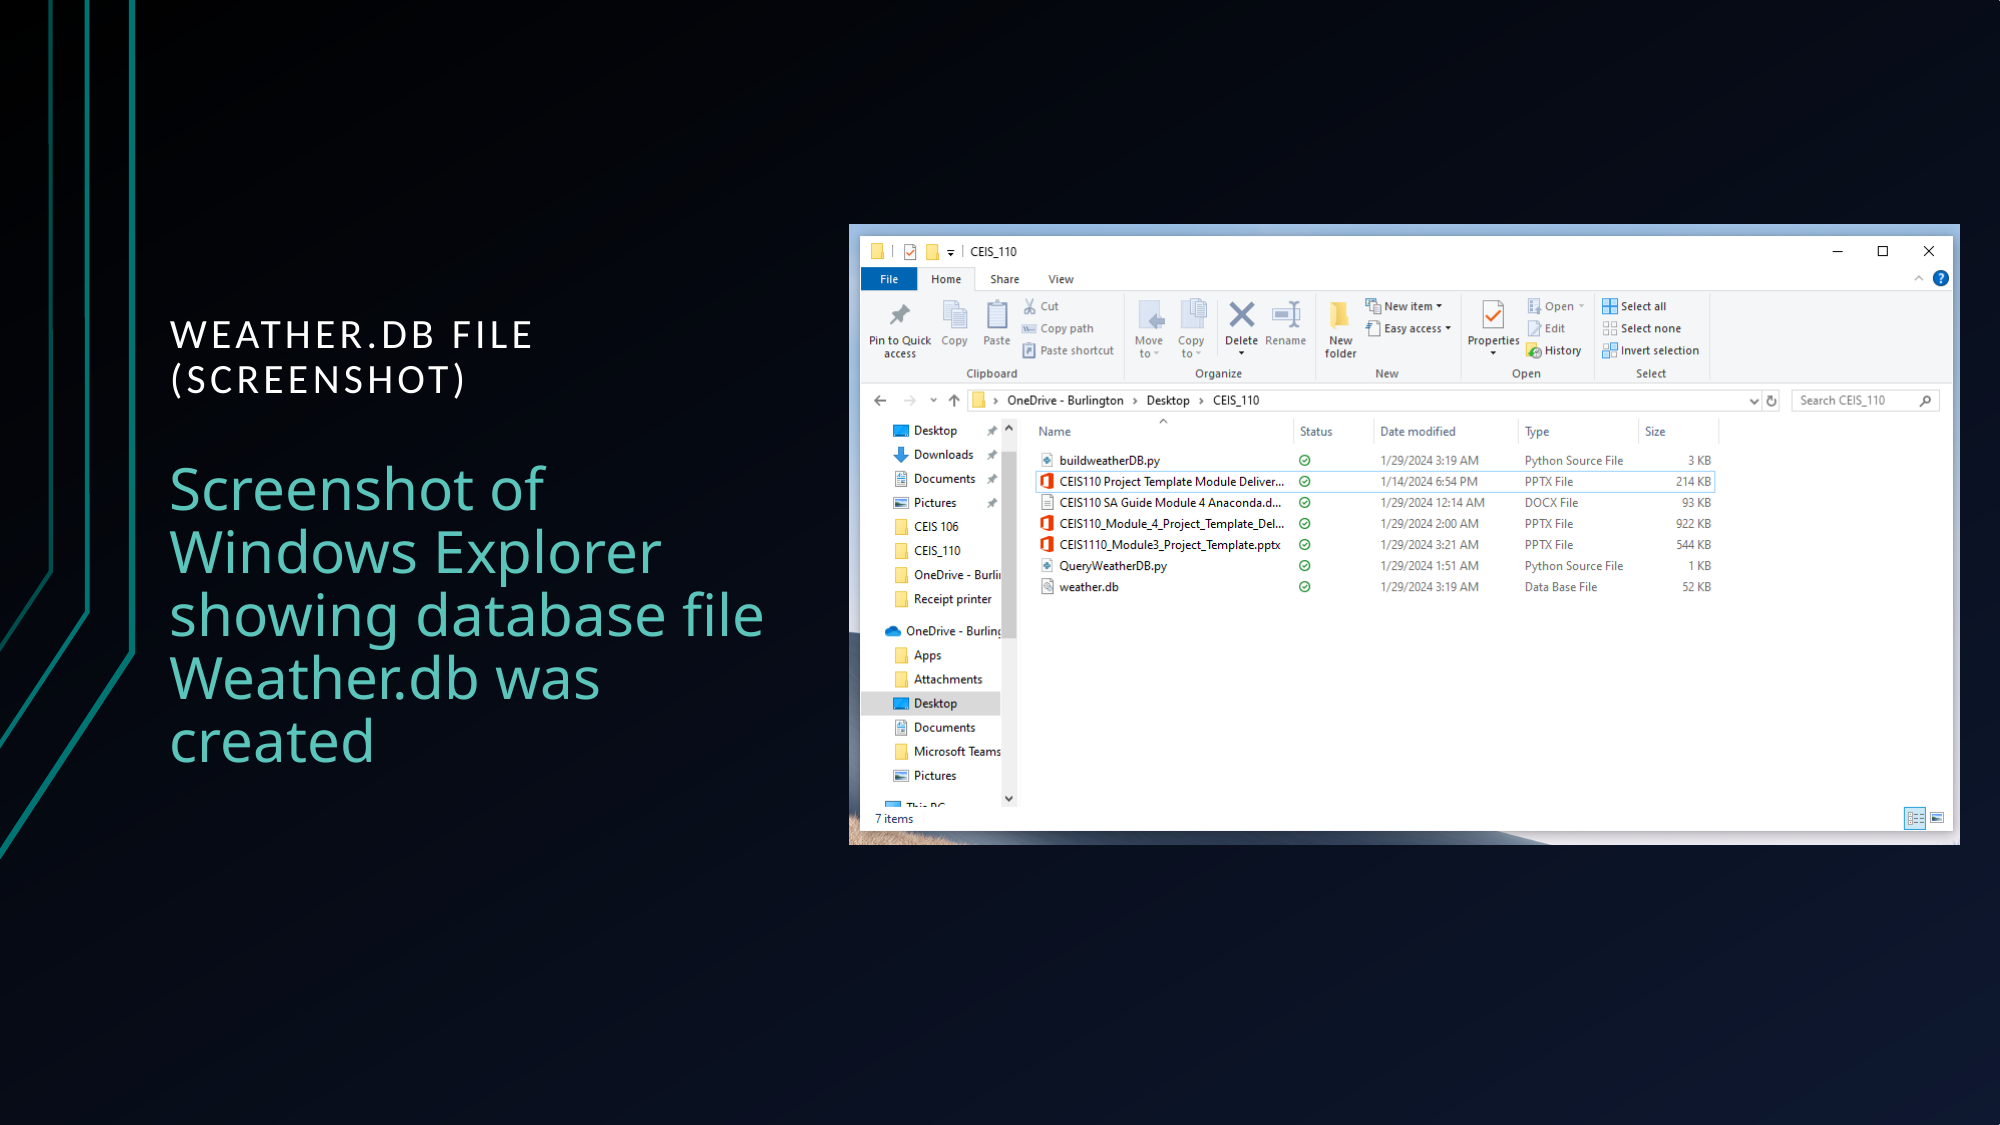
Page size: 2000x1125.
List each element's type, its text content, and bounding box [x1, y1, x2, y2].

list Screenshot of Windows Explorer showing database file Weather.db was created [149, 450, 817, 767]
title Weather.db File (Screenshot) [149, 12, 817, 413]
picture [849, 224, 1960, 845]
